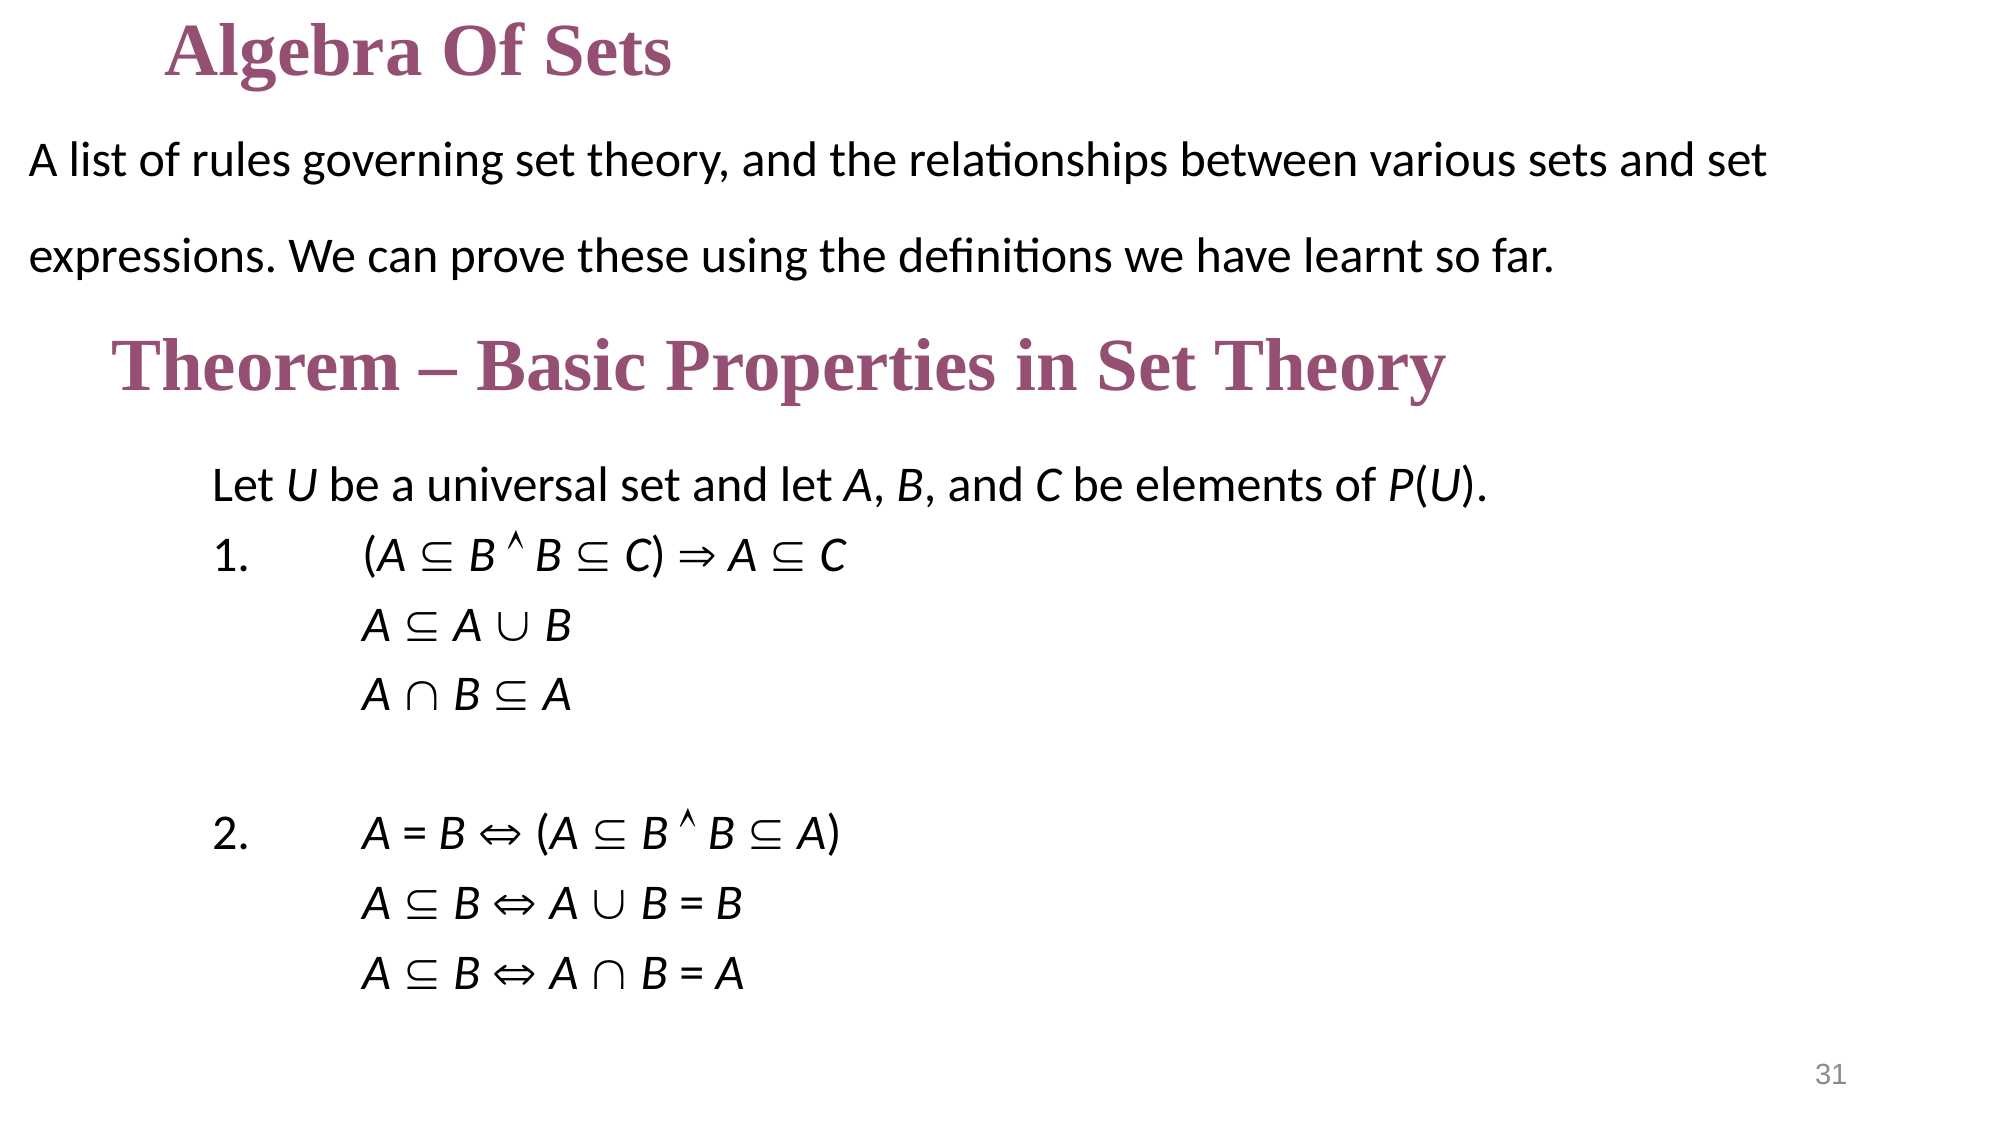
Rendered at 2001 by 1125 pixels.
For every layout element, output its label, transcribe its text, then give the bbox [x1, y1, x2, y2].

list Let U be a universal set and let A, B, and C be elements of P(U). 1. (A  B  B  C)  A  C A  A  B A  B  A 2. A = B  (A  B  B  A) A  B  A  B = B A  B  A  B = A [197, 451, 1547, 1043]
title Theorem – Basic Properties in Set Theory [96, 309, 1500, 434]
text_box Algebra Of Sets [149, 0, 1500, 82]
slide_number 31 [1412, 1042, 1863, 1103]
text_box A list of rules governing set theory, and the relationships between various sets and set expressions. We can prove these using the definitions we have learnt so far. [13, 82, 1933, 309]
